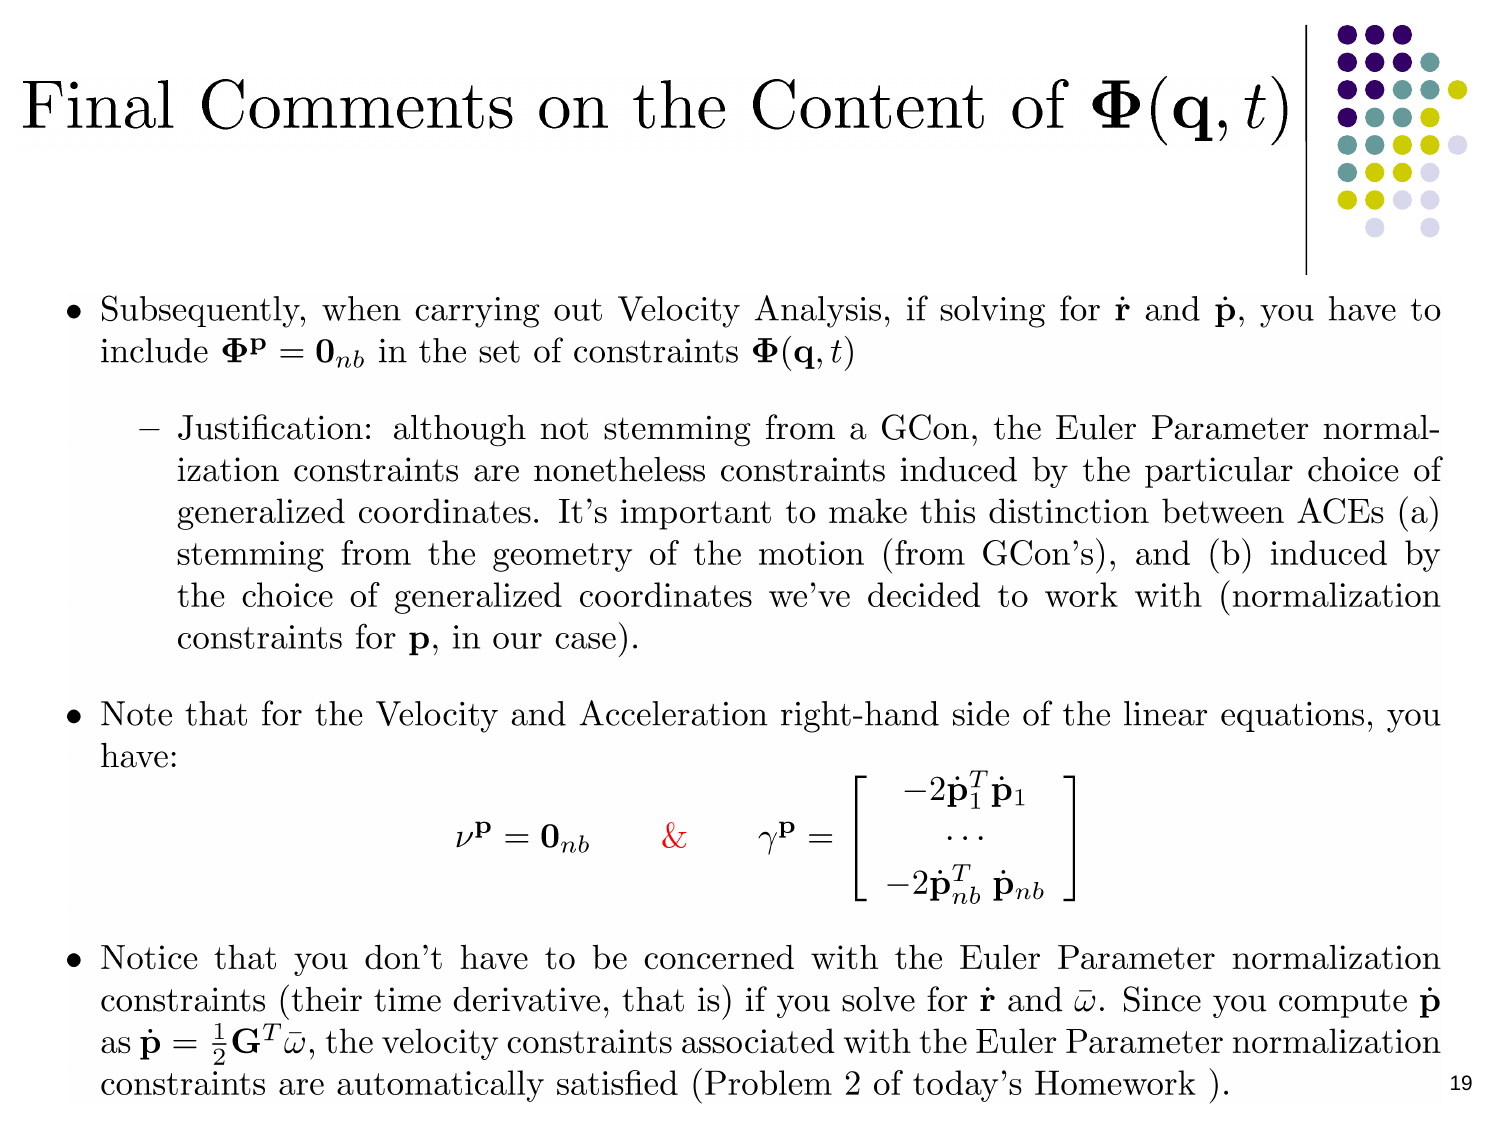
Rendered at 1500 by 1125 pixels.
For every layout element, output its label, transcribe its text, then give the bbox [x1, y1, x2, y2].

picture [16, 74, 1288, 151]
picture [67, 292, 1443, 1105]
slide_number 19 [1437, 1062, 1488, 1113]
